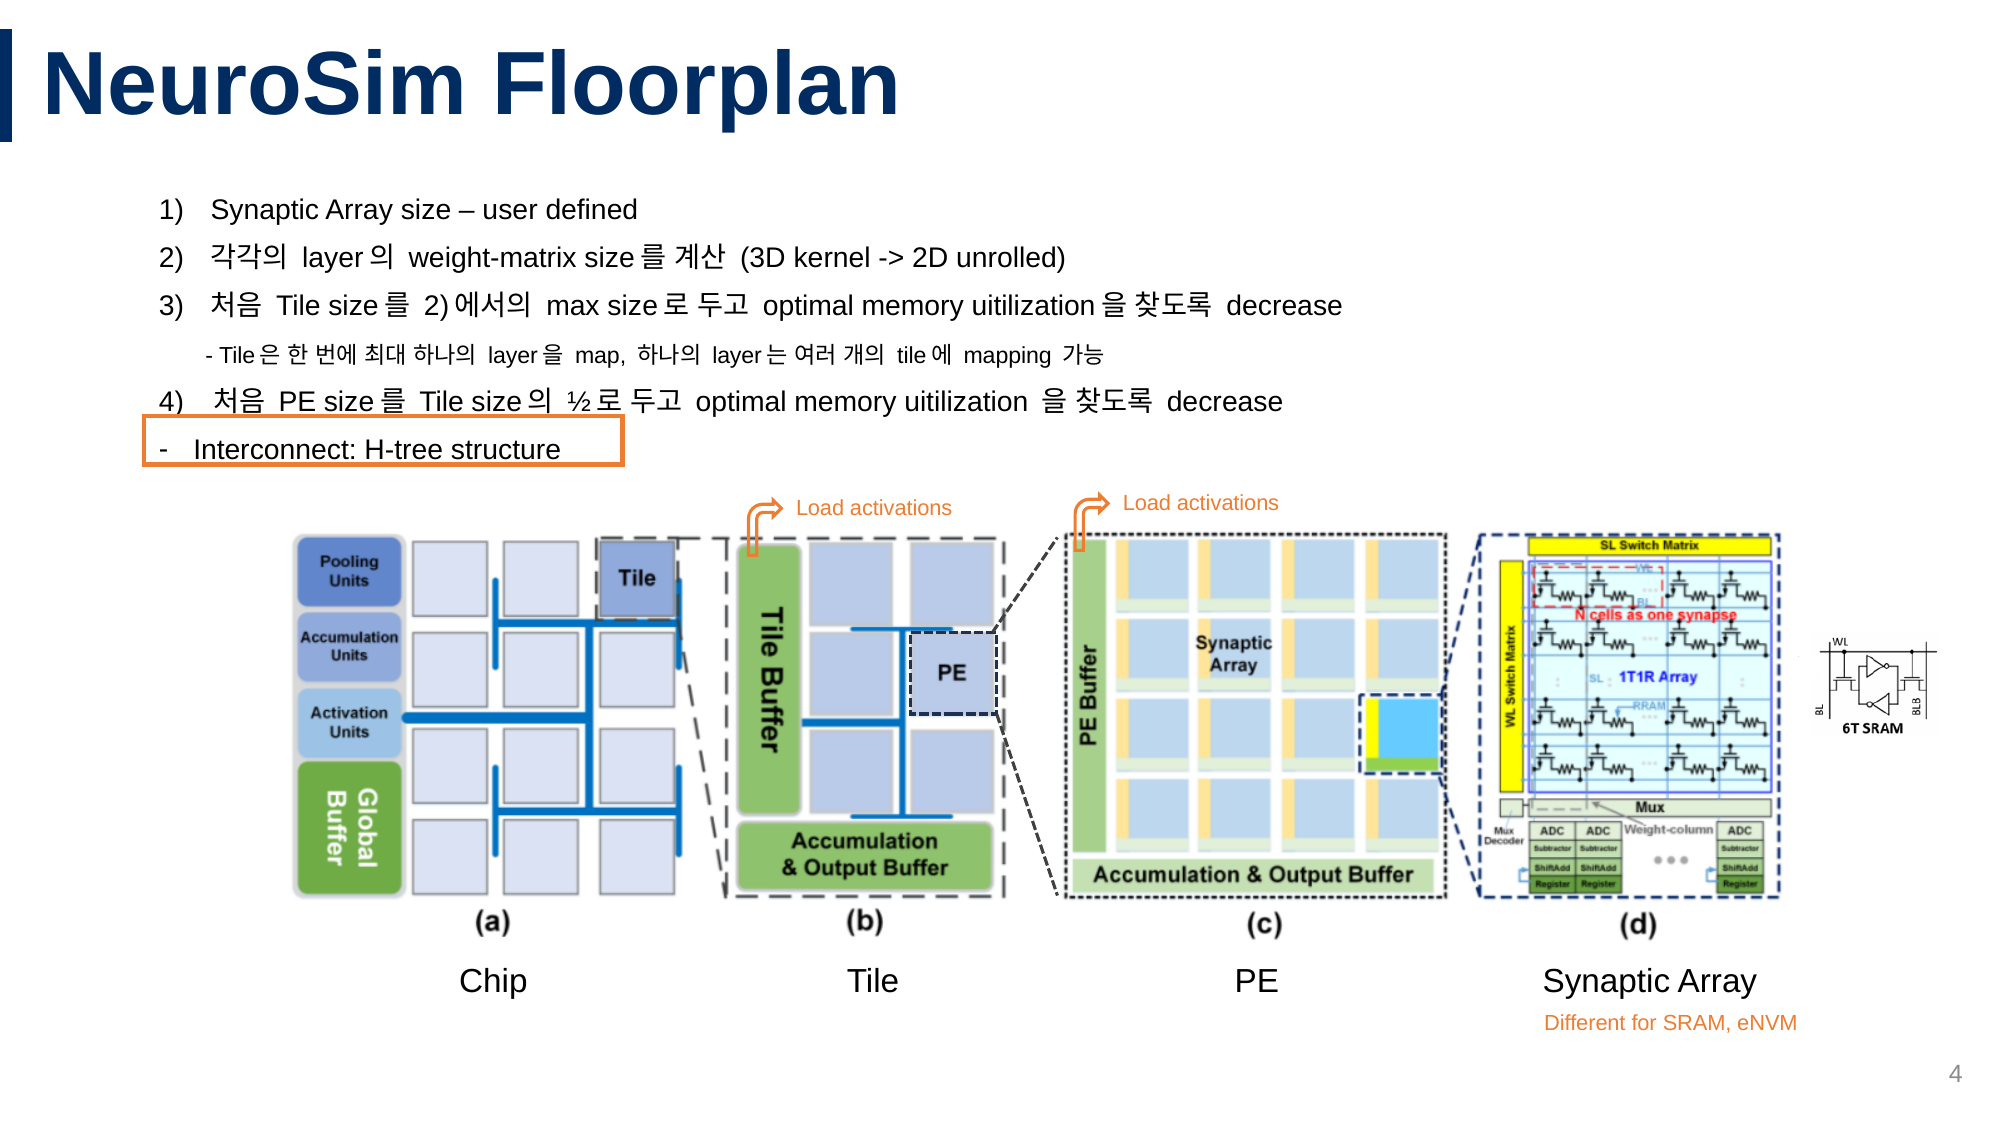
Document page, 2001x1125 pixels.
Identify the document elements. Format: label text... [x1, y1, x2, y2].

text_box Load activations [781, 486, 1108, 518]
text_box [1074, 492, 1108, 518]
text_box [143, 415, 624, 466]
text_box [182, 518, 1818, 1008]
picture [1795, 633, 1939, 737]
text_box Different for SRAM, eNVM [1529, 1000, 1888, 1042]
text_box [747, 497, 781, 518]
text_box Load activations [1108, 481, 1530, 518]
title NeuroSim Floorplan [27, 28, 2000, 142]
slide_number 4 [1527, 1042, 1978, 1103]
list Synaptic Array size – user defined 각각의 layer의 weight-matrix size를 계산 (3D kernel -> 2D unrolled) 처음 Tile size를 2)에서의 max size로 두고 optimal memory uitilization을 찾도록 decrease - Tile은 한 번에 최대 하나의 layer을 map, 하나의 layer는 여러 개의 tile에 mapping 가능 4) 처음 PE size를 Tile size의 ½로 두고 optimal memory uitilization 을 찾도록 decrease Interconnect: H-tree structure [143, 187, 1849, 477]
